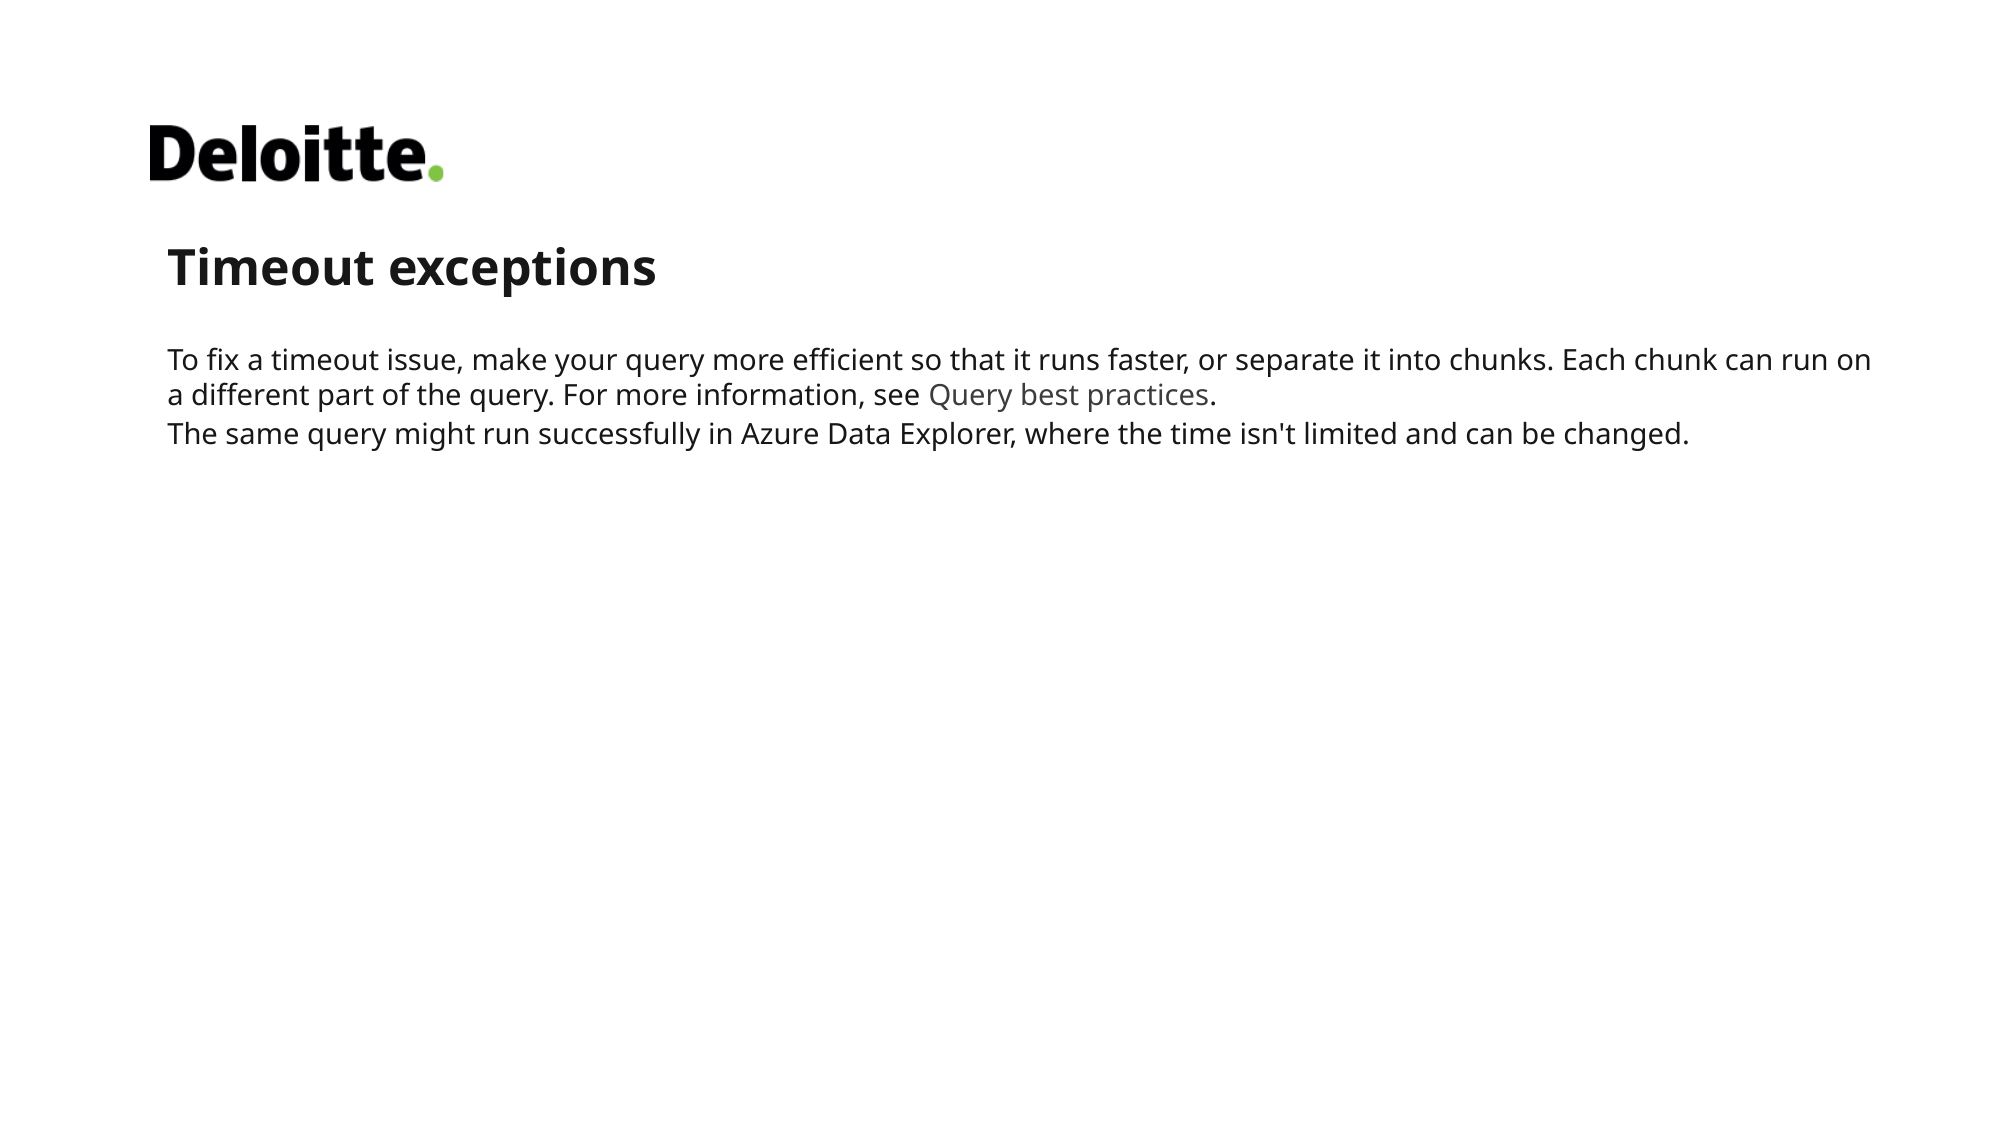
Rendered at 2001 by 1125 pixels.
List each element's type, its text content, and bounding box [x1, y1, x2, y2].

text_box Timeout exceptions [152, 228, 1890, 303]
text_box To fix a timeout issue, make your query more efficient so that it runs faster, or separate it into chunks. Each chunk can run on a different part of the query. For more information, see Query best practices. The same query might run successfully in Azure Data Explorer, where the time isn't limited and can be changed. [152, 333, 1890, 459]
